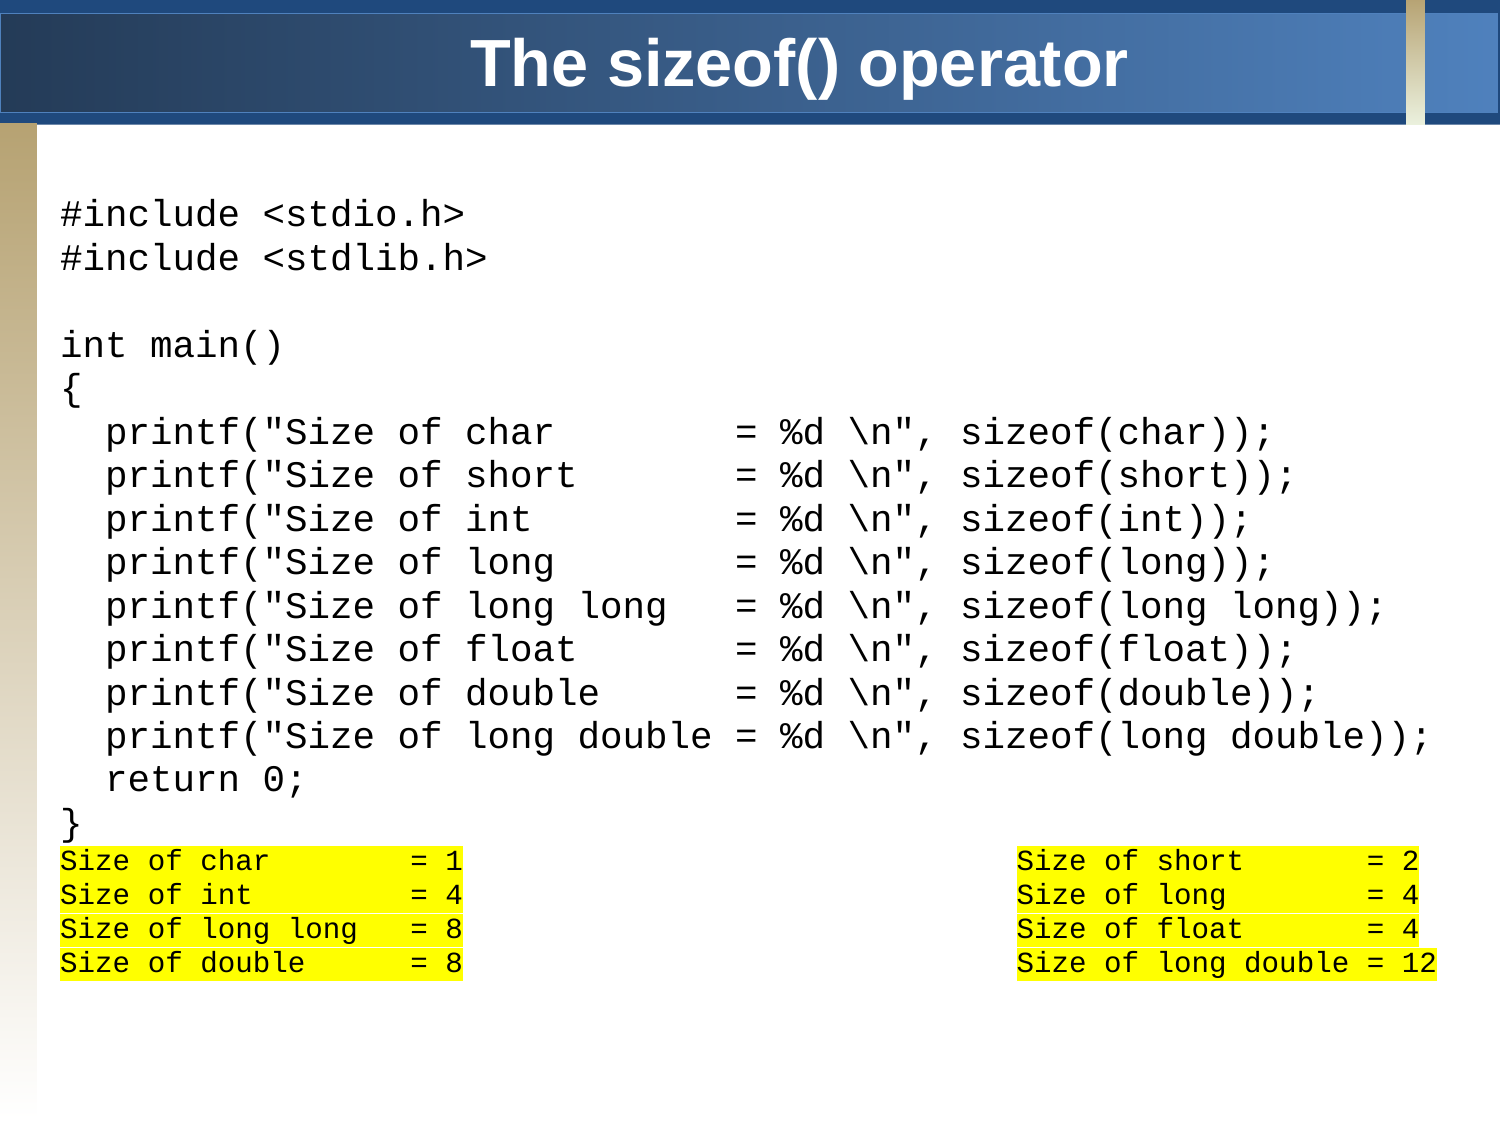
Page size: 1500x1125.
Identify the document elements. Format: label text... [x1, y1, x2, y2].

list #include <stdio.h> #include <stdlib.h> int main() { printf("Size of char = %d \n", sizeof(char)); printf("Size of short = %d \n", sizeof(short)); printf("Size of int = %d \n", sizeof(int)); printf("Size of long = %d \n", sizeof(long)); printf("Size of long long = %d \n", sizeof(long long)); printf("Size of float = %d \n", sizeof(float)); printf("Size of double = %d \n", sizeof(double)); printf("Size of long double = %d \n", sizeof(long double)); return 0; } Size of char = 1 Size of short = 2 Size of int = 4 Size of long = 4 Size of long long = 8 Size of float = 4 Size of double = 8 Size of long double = 12 [45, 190, 1483, 1067]
title The sizeof() operator [237, 12, 1363, 100]
